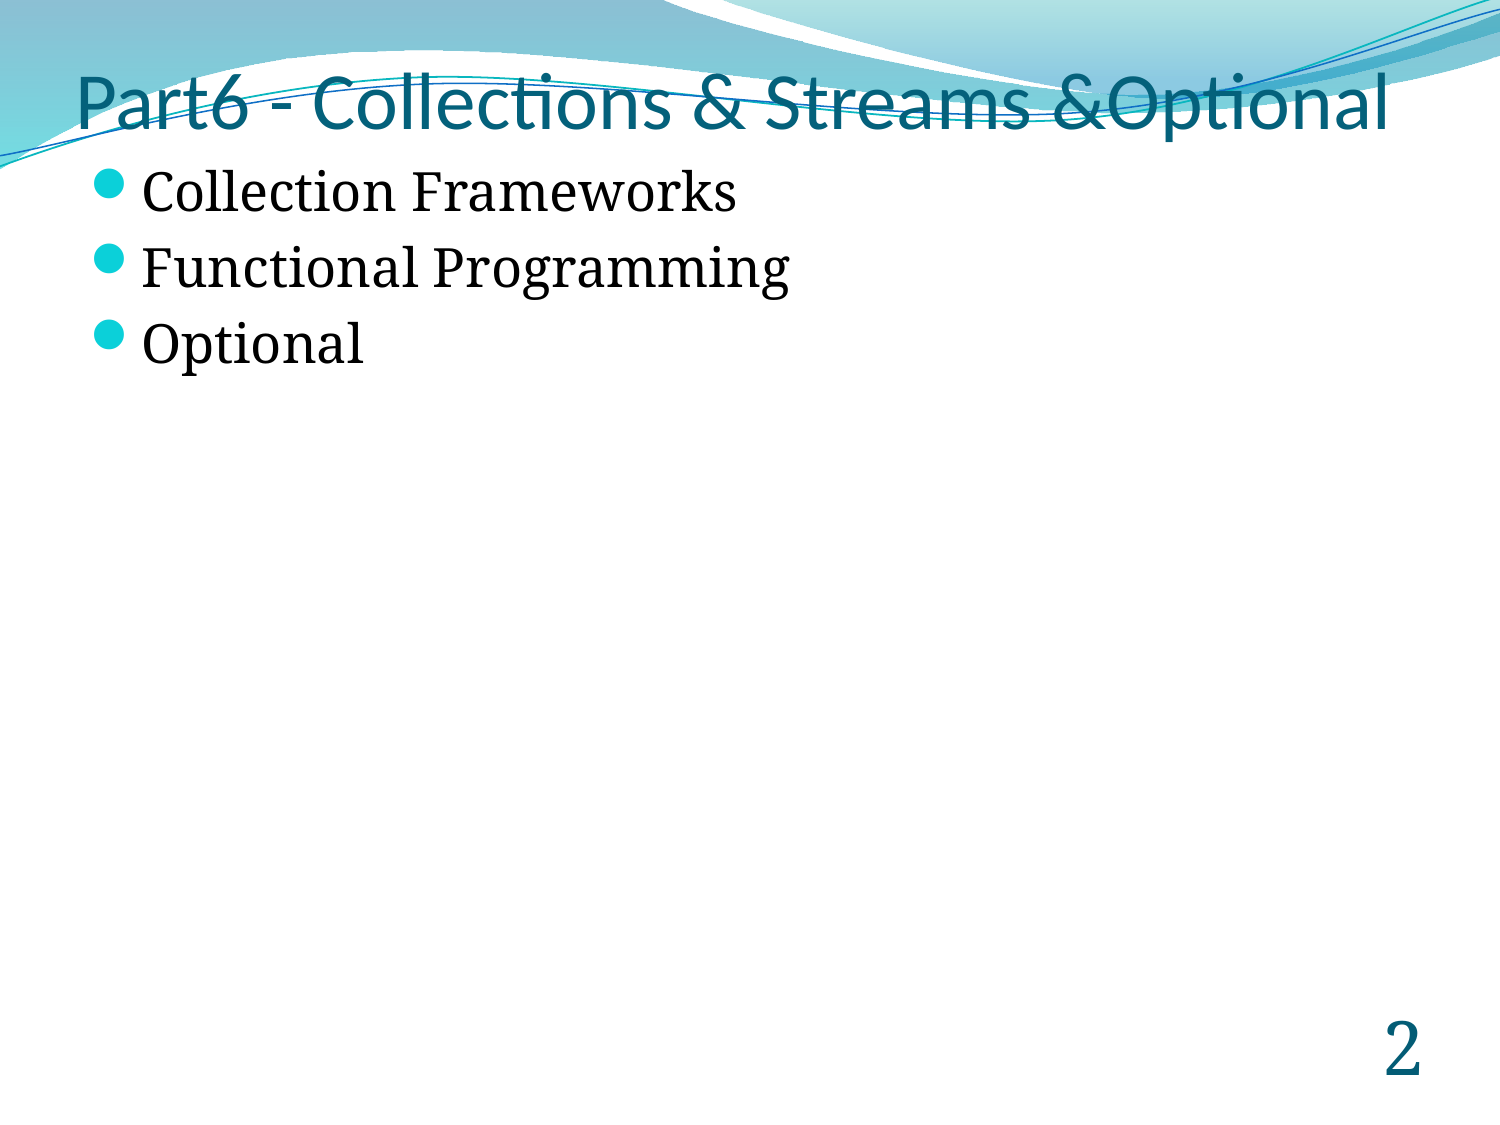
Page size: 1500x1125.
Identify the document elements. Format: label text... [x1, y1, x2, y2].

title Part6 - Collections & Streams &Optional [75, 22, 1426, 146]
slide_number 1 [1299, 1042, 1425, 1103]
list Collection Frameworks Functional Programming Optional [75, 149, 1425, 1038]
